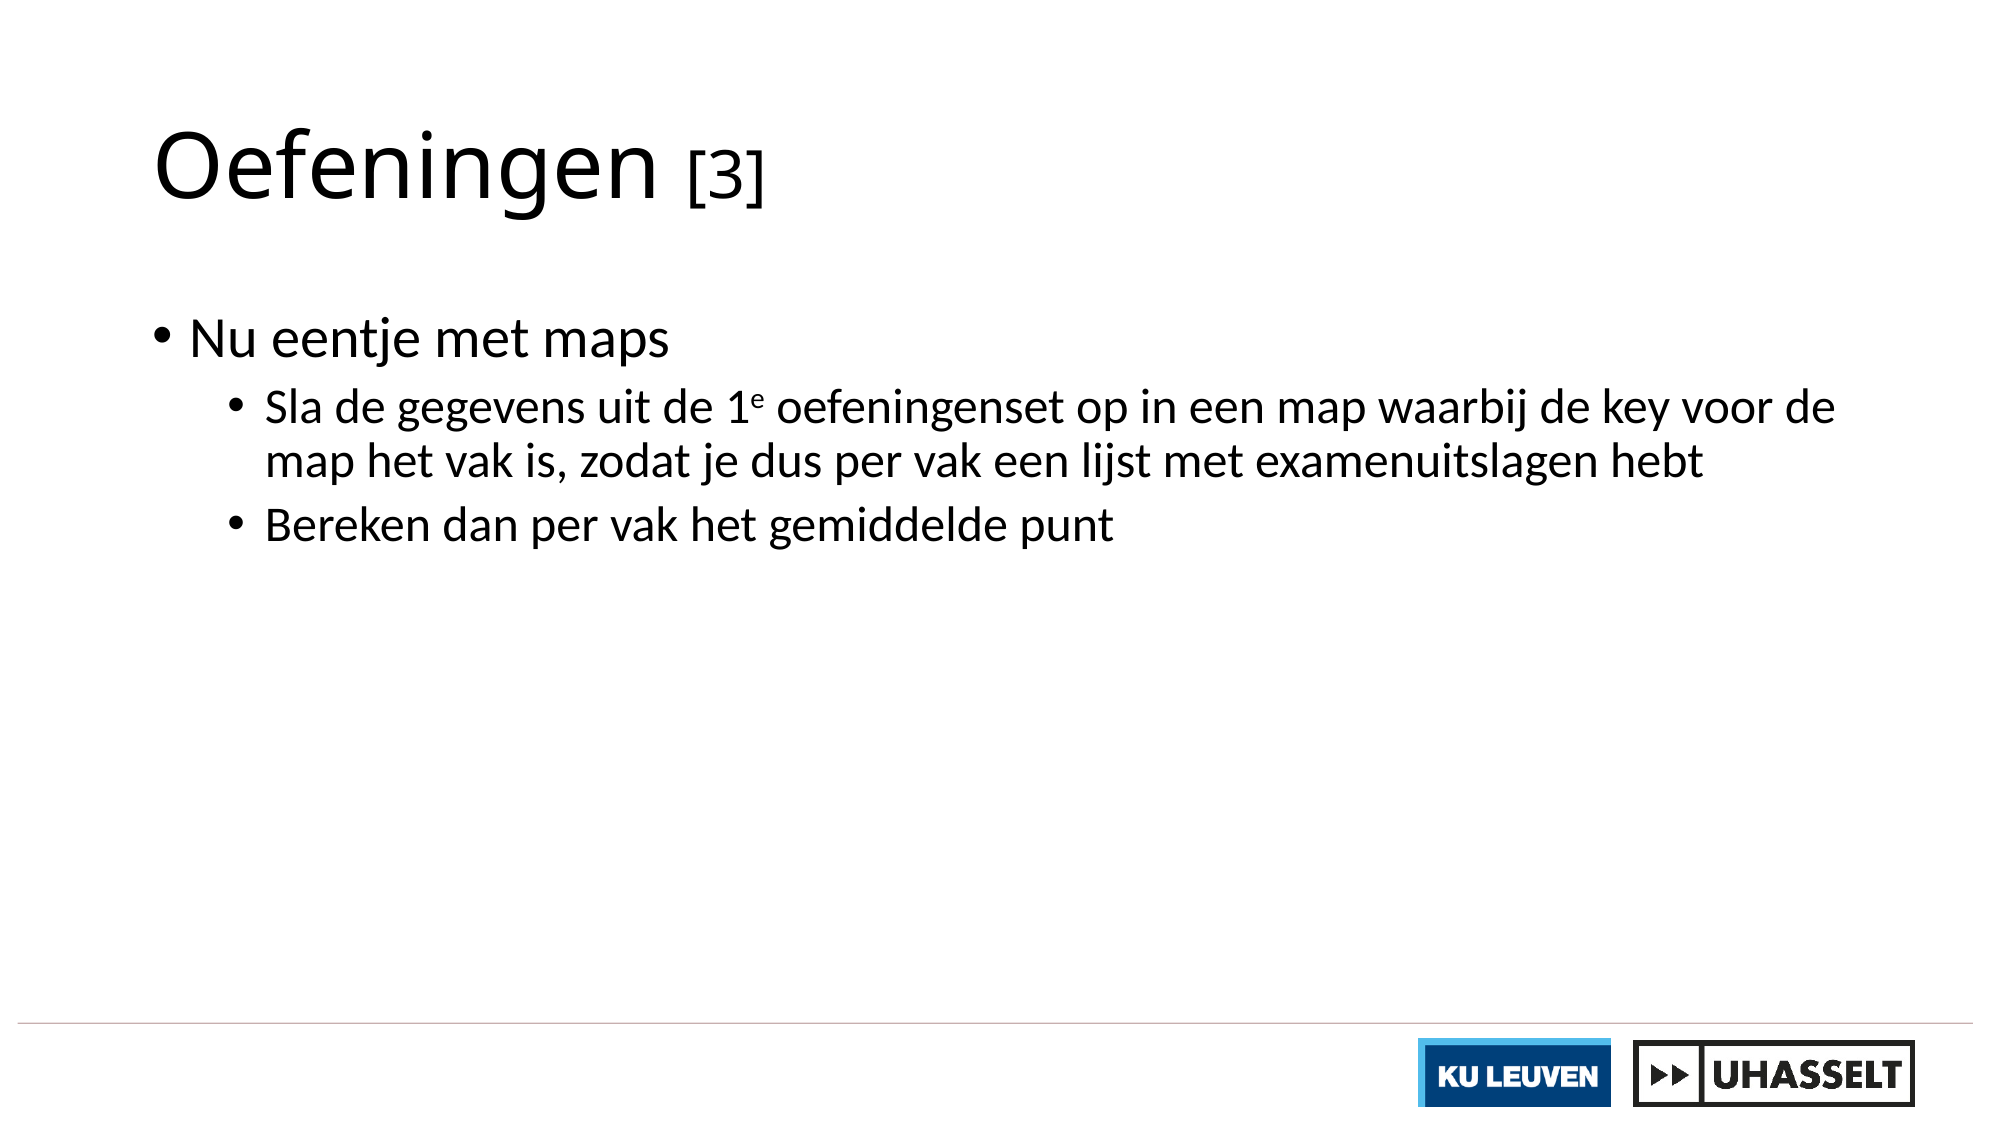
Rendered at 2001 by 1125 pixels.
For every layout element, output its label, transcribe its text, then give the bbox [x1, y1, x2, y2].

picture [1633, 1040, 1915, 1107]
title Oefeningen [3] [137, 59, 1863, 278]
list Nu eentje met maps Sla de gegevens uit de 1e oefeningenset op in een map waarbij de key voor de map het vak is, zodat je dus per vak een lijst met examenuitslagen hebt Bereken dan per vak het gemiddelde punt [137, 299, 1863, 1014]
picture [1418, 1038, 1611, 1107]
